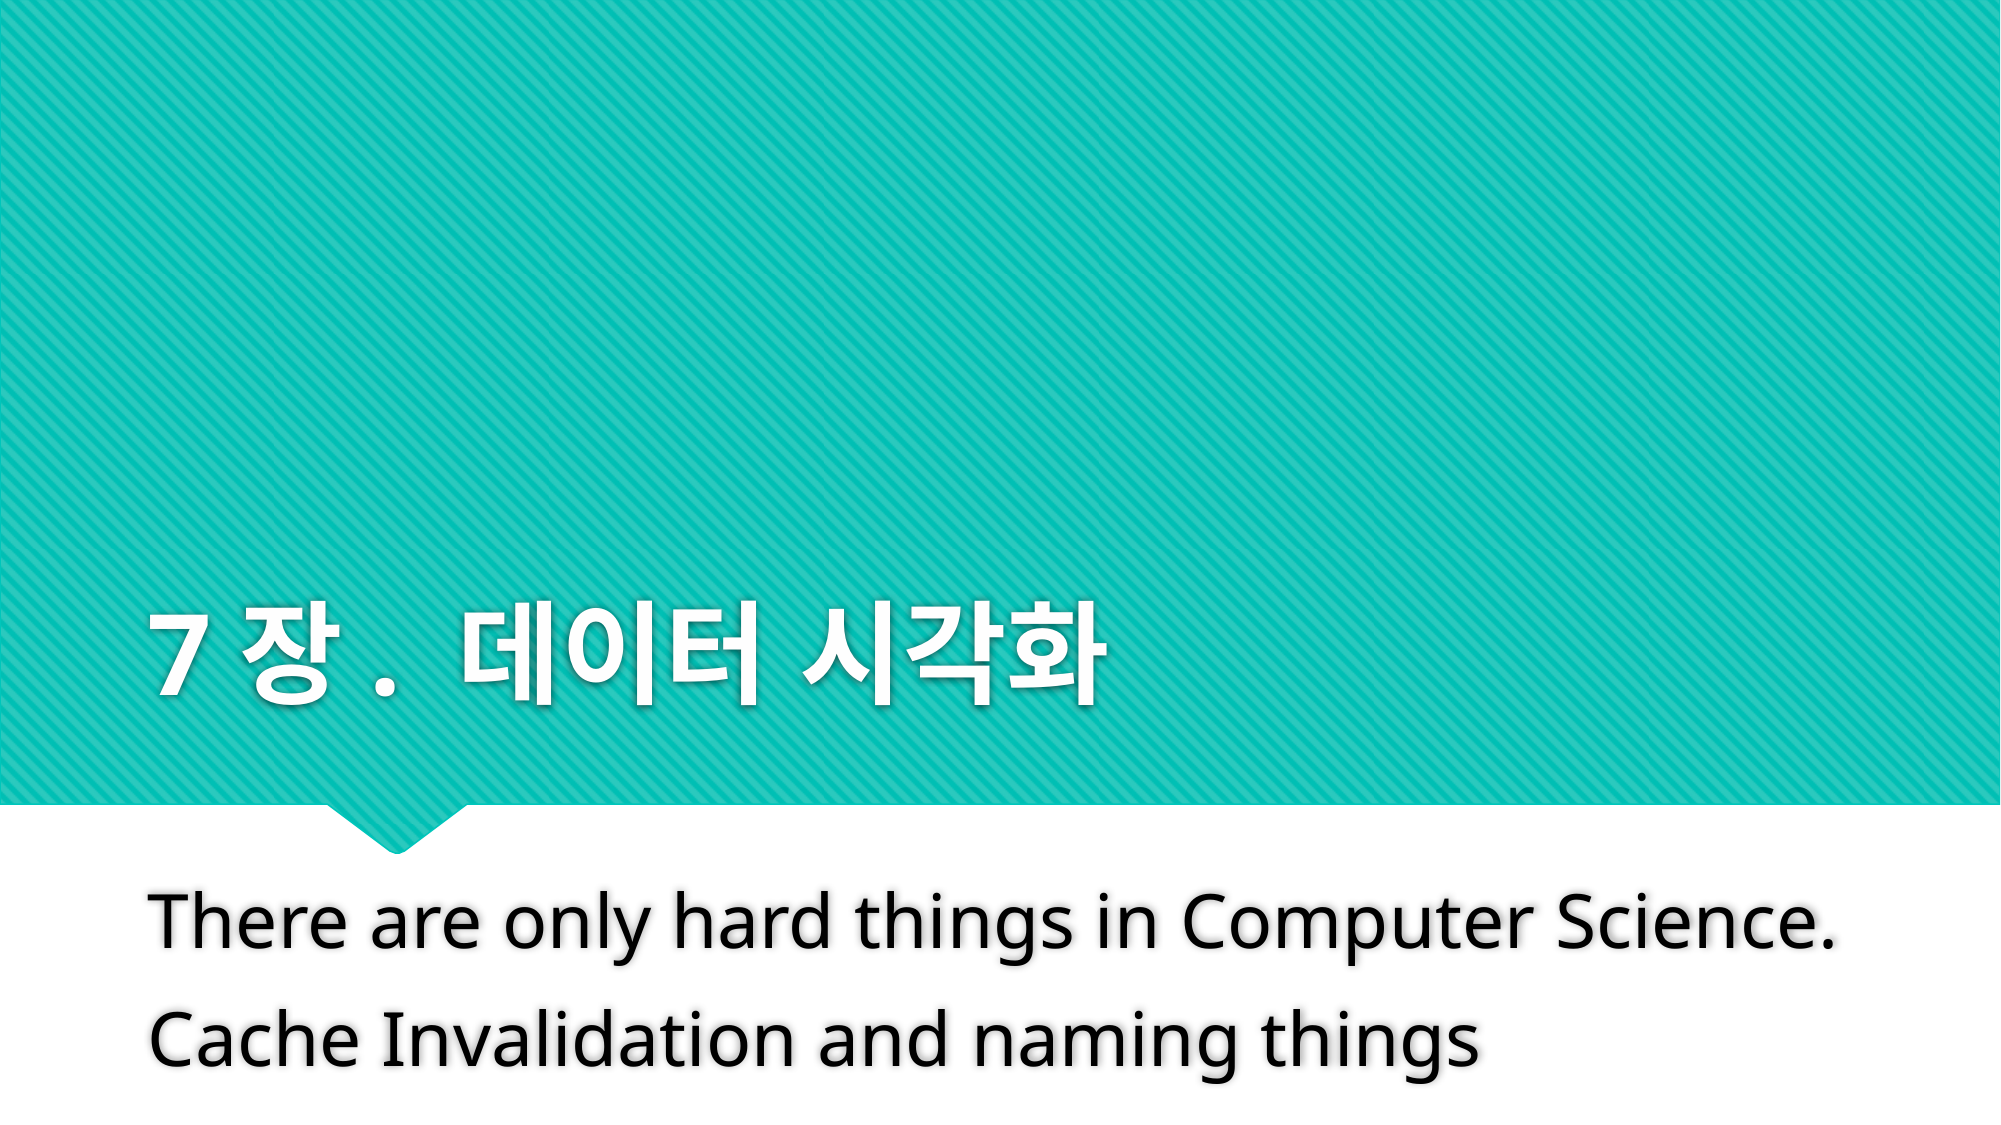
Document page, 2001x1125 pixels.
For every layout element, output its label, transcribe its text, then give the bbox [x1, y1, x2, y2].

title 7장. 데이터 시각화 [132, 237, 1868, 726]
subtitle There are only hard things in Computer Science. Cache Invalidation and naming things [132, 866, 1868, 1098]
